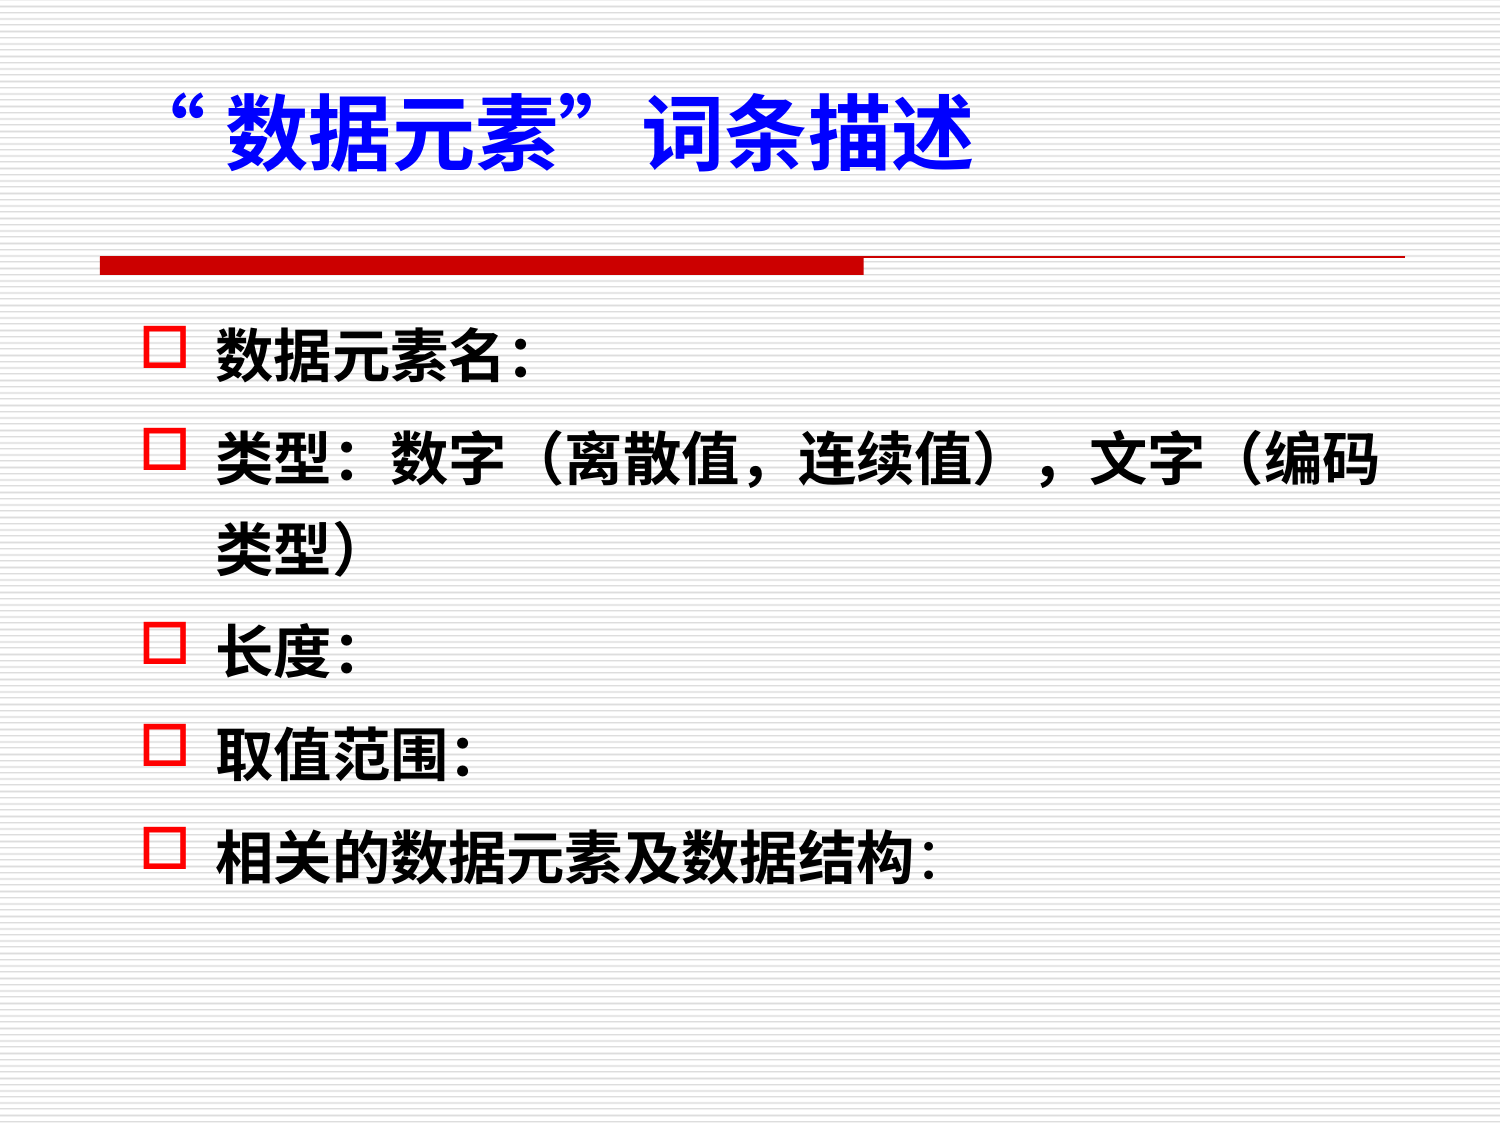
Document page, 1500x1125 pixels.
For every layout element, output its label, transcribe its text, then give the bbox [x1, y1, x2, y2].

picture [0, 0, 1500, 1125]
text_box “数据元素”词条描述 [107, 75, 1196, 188]
text_box 数据元素名： 类型：数字（离散值，连续值），文字（编码类型） 长度： 取值范围： 相关的数据元素及数据结构： [123, 290, 1400, 1013]
